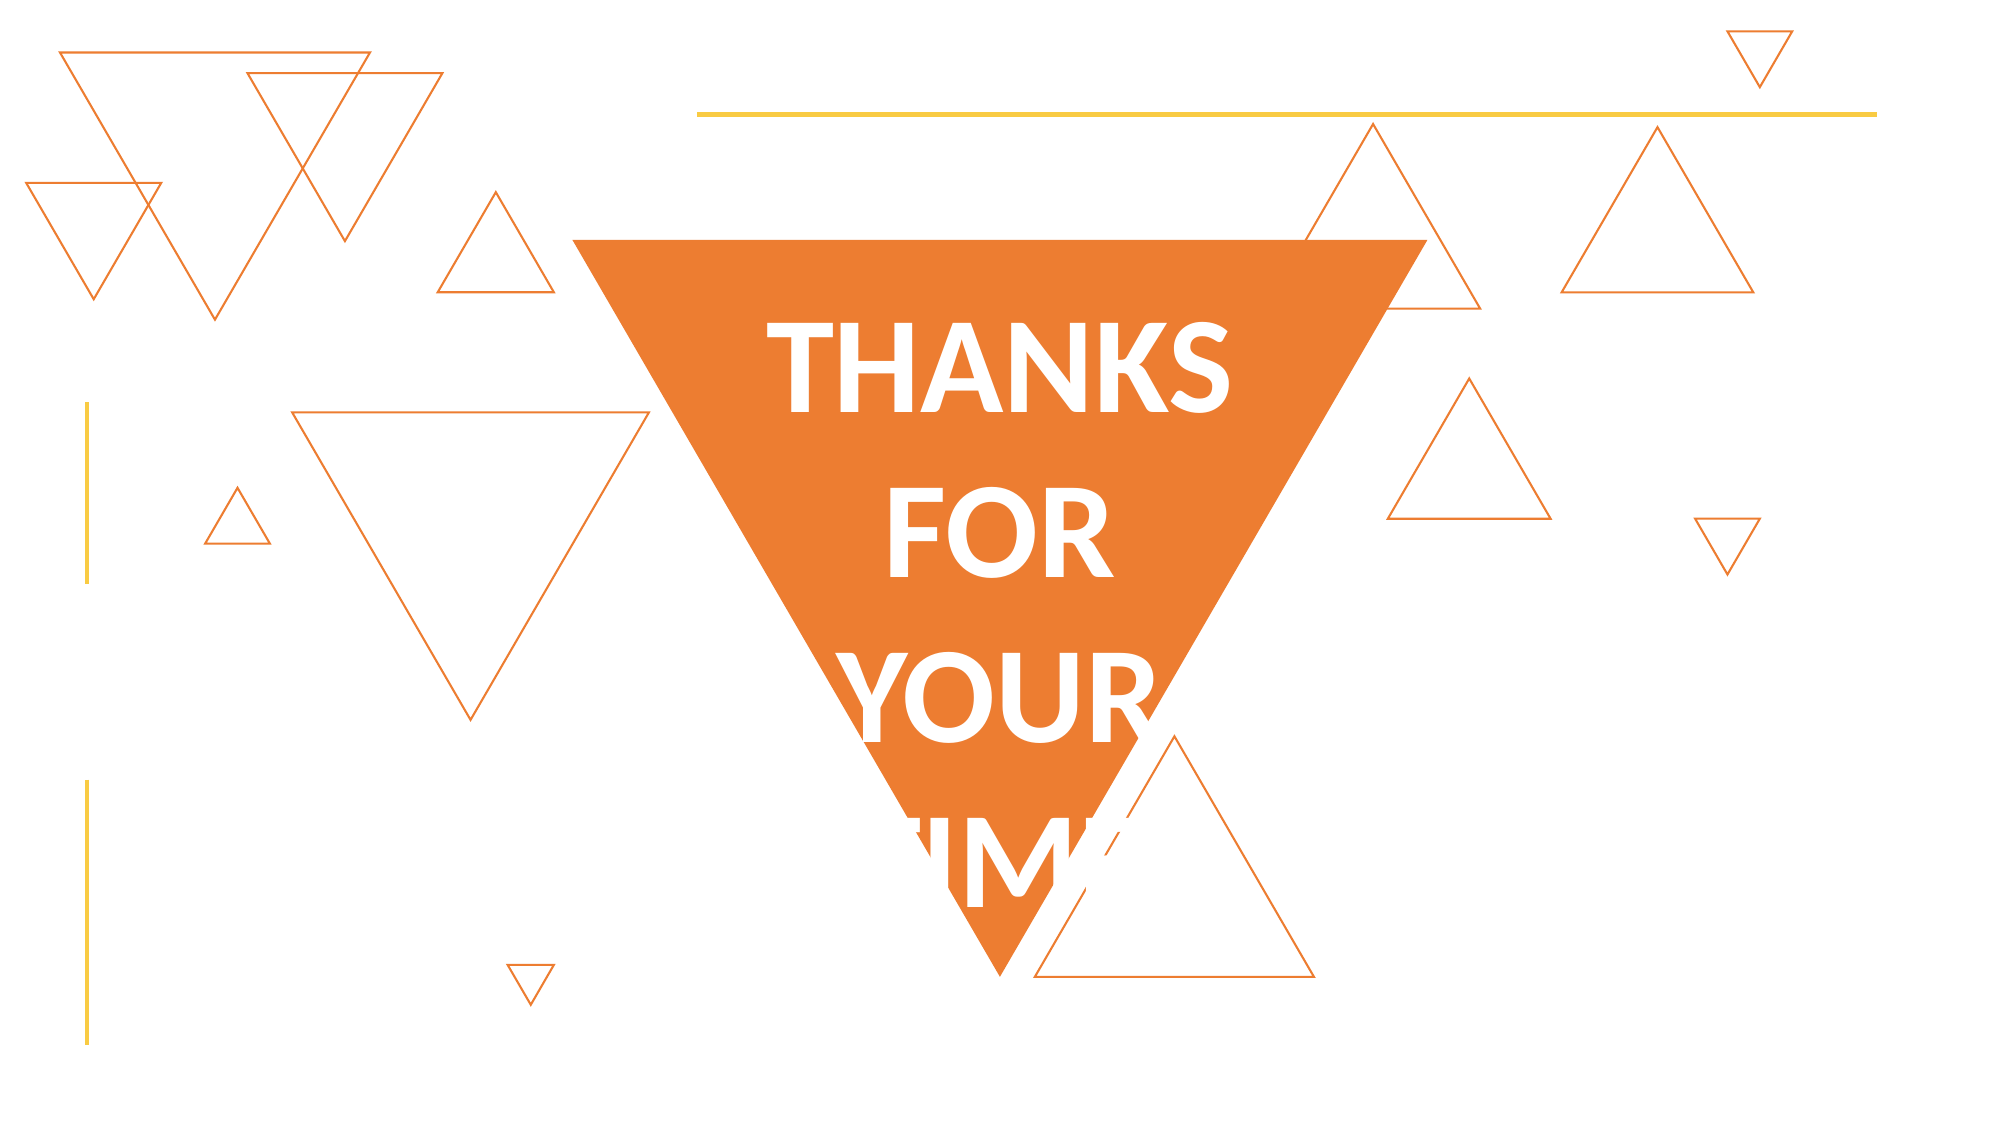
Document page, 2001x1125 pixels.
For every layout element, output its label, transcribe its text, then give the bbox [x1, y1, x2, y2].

text_box [979, 943, 1021, 979]
text_box [1575, 125, 1740, 267]
text_box [1288, 121, 1458, 267]
text_box [451, 190, 541, 267]
text_box [505, 963, 556, 1007]
text_box [1725, 30, 1794, 90]
text_box THANKS FOR YOUR TIME [207, 267, 1793, 943]
text_box [1033, 943, 1316, 978]
text_box [570, 238, 1305, 267]
